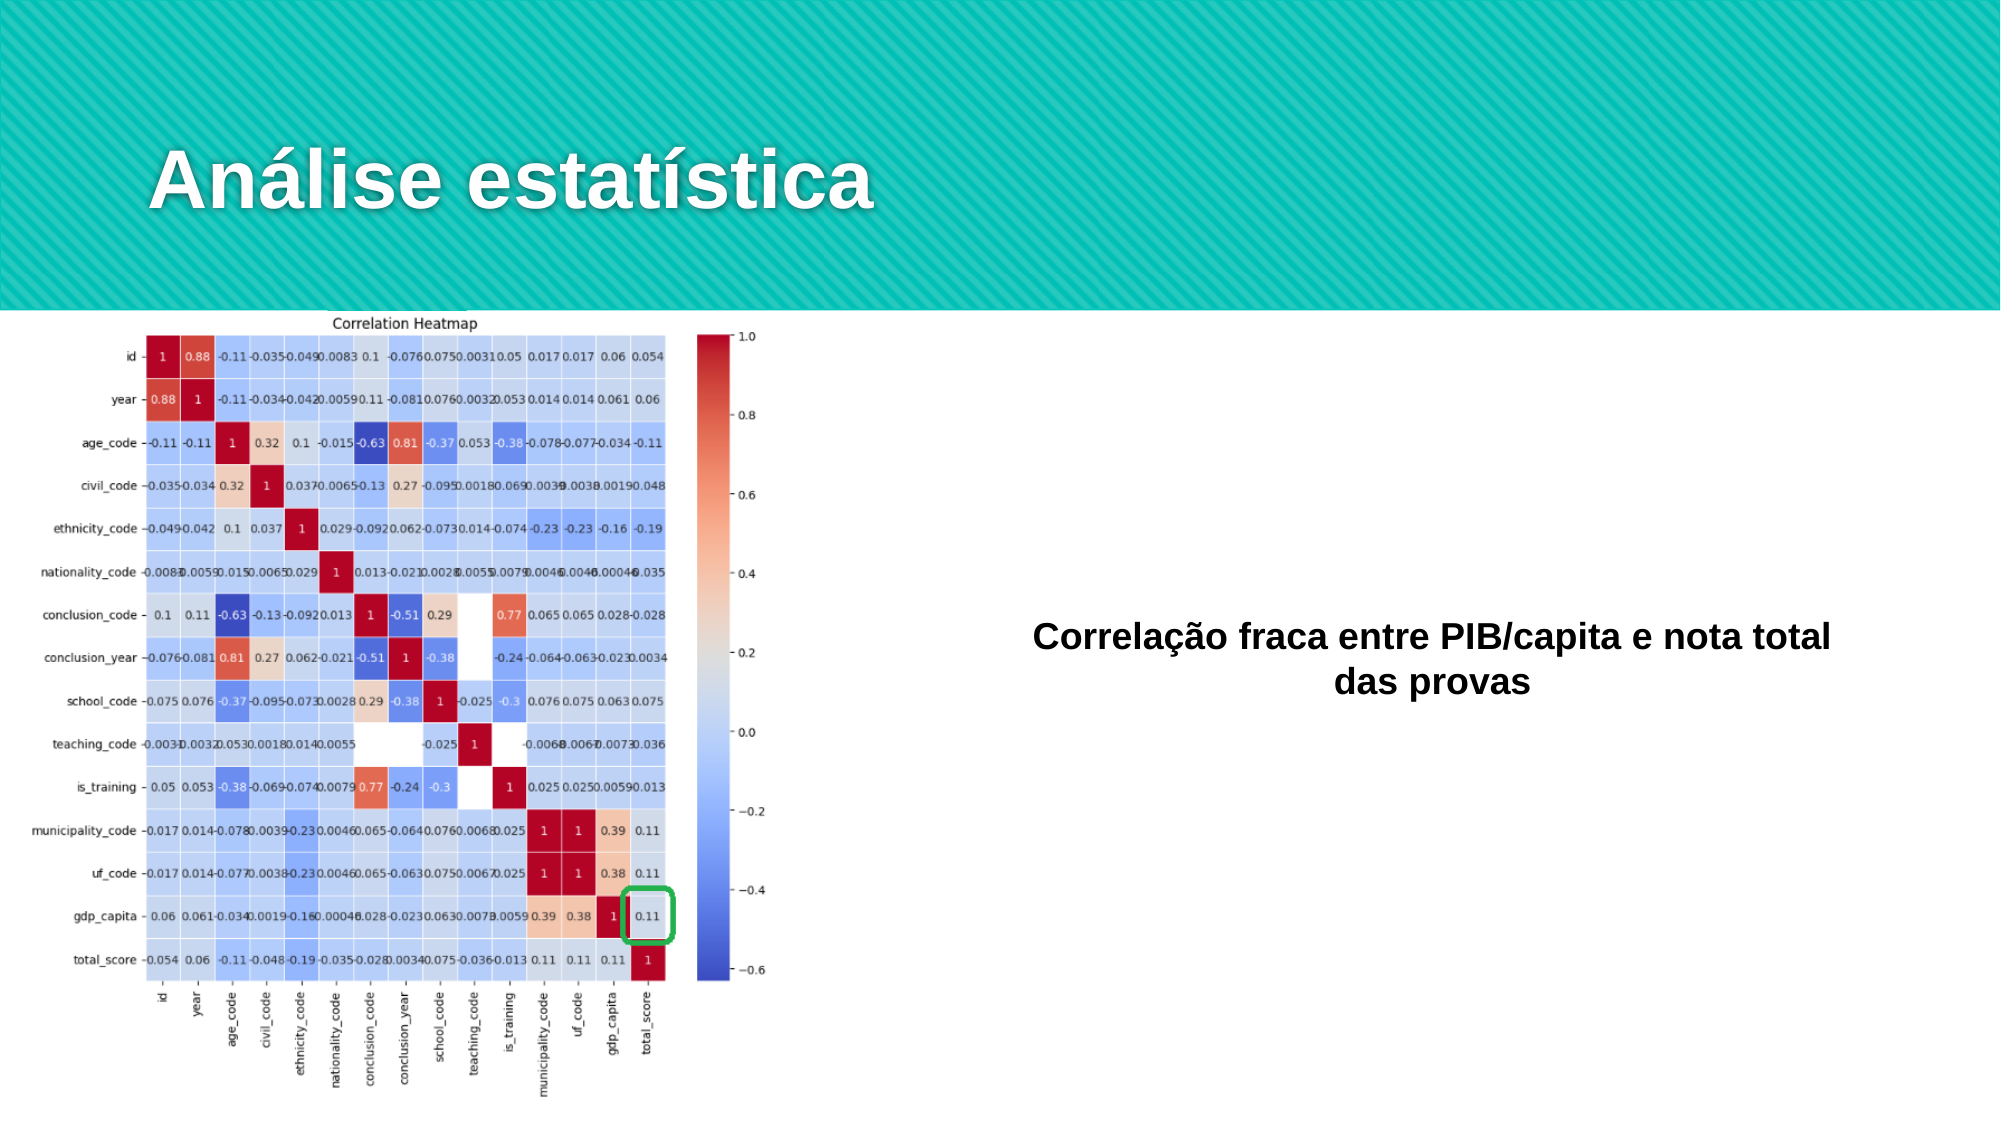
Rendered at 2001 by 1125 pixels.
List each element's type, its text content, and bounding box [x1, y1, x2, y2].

picture [1, 1, 1999, 1110]
text_box Correlação fraca entre PIB/capita e nota total das provas [998, 604, 1868, 709]
title Análise estatística [132, 73, 1868, 233]
